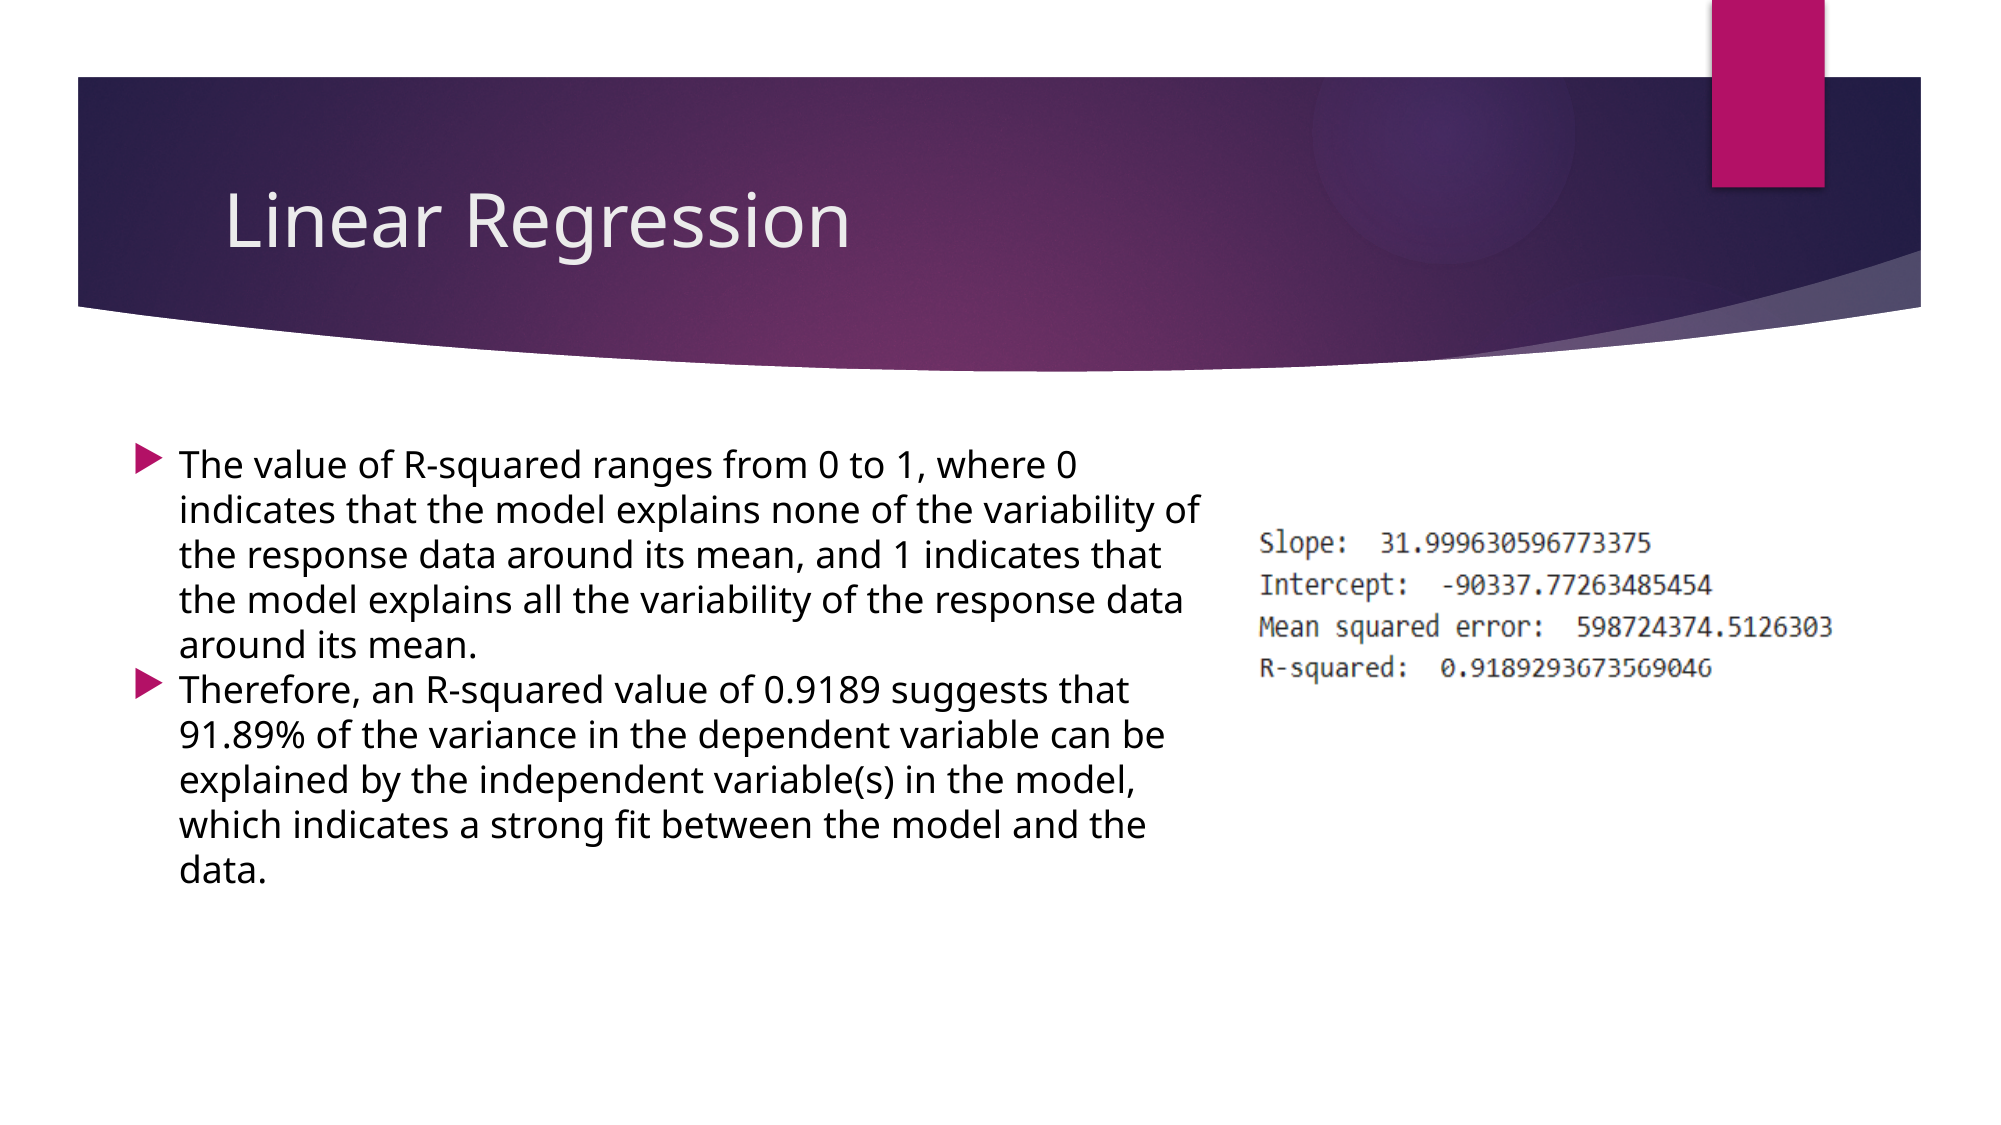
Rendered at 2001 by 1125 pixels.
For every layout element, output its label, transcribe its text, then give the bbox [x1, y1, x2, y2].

title Linear Regression [189, 159, 1627, 276]
text_box The value of R-squared ranges from 0 to 1, where 0 indicates that the model explains none of the variability of the response data around its mean, and 1 indicates that the model explains all the variability of the response data around its mean. Therefore, an R-squared value of 0.9189 suggests that 91.89% of the variance in the dependent variable can be explained by the independent variable(s) in the model, which indicates a strong fit between the model and the data. [117, 434, 1224, 899]
picture [1223, 513, 1846, 712]
